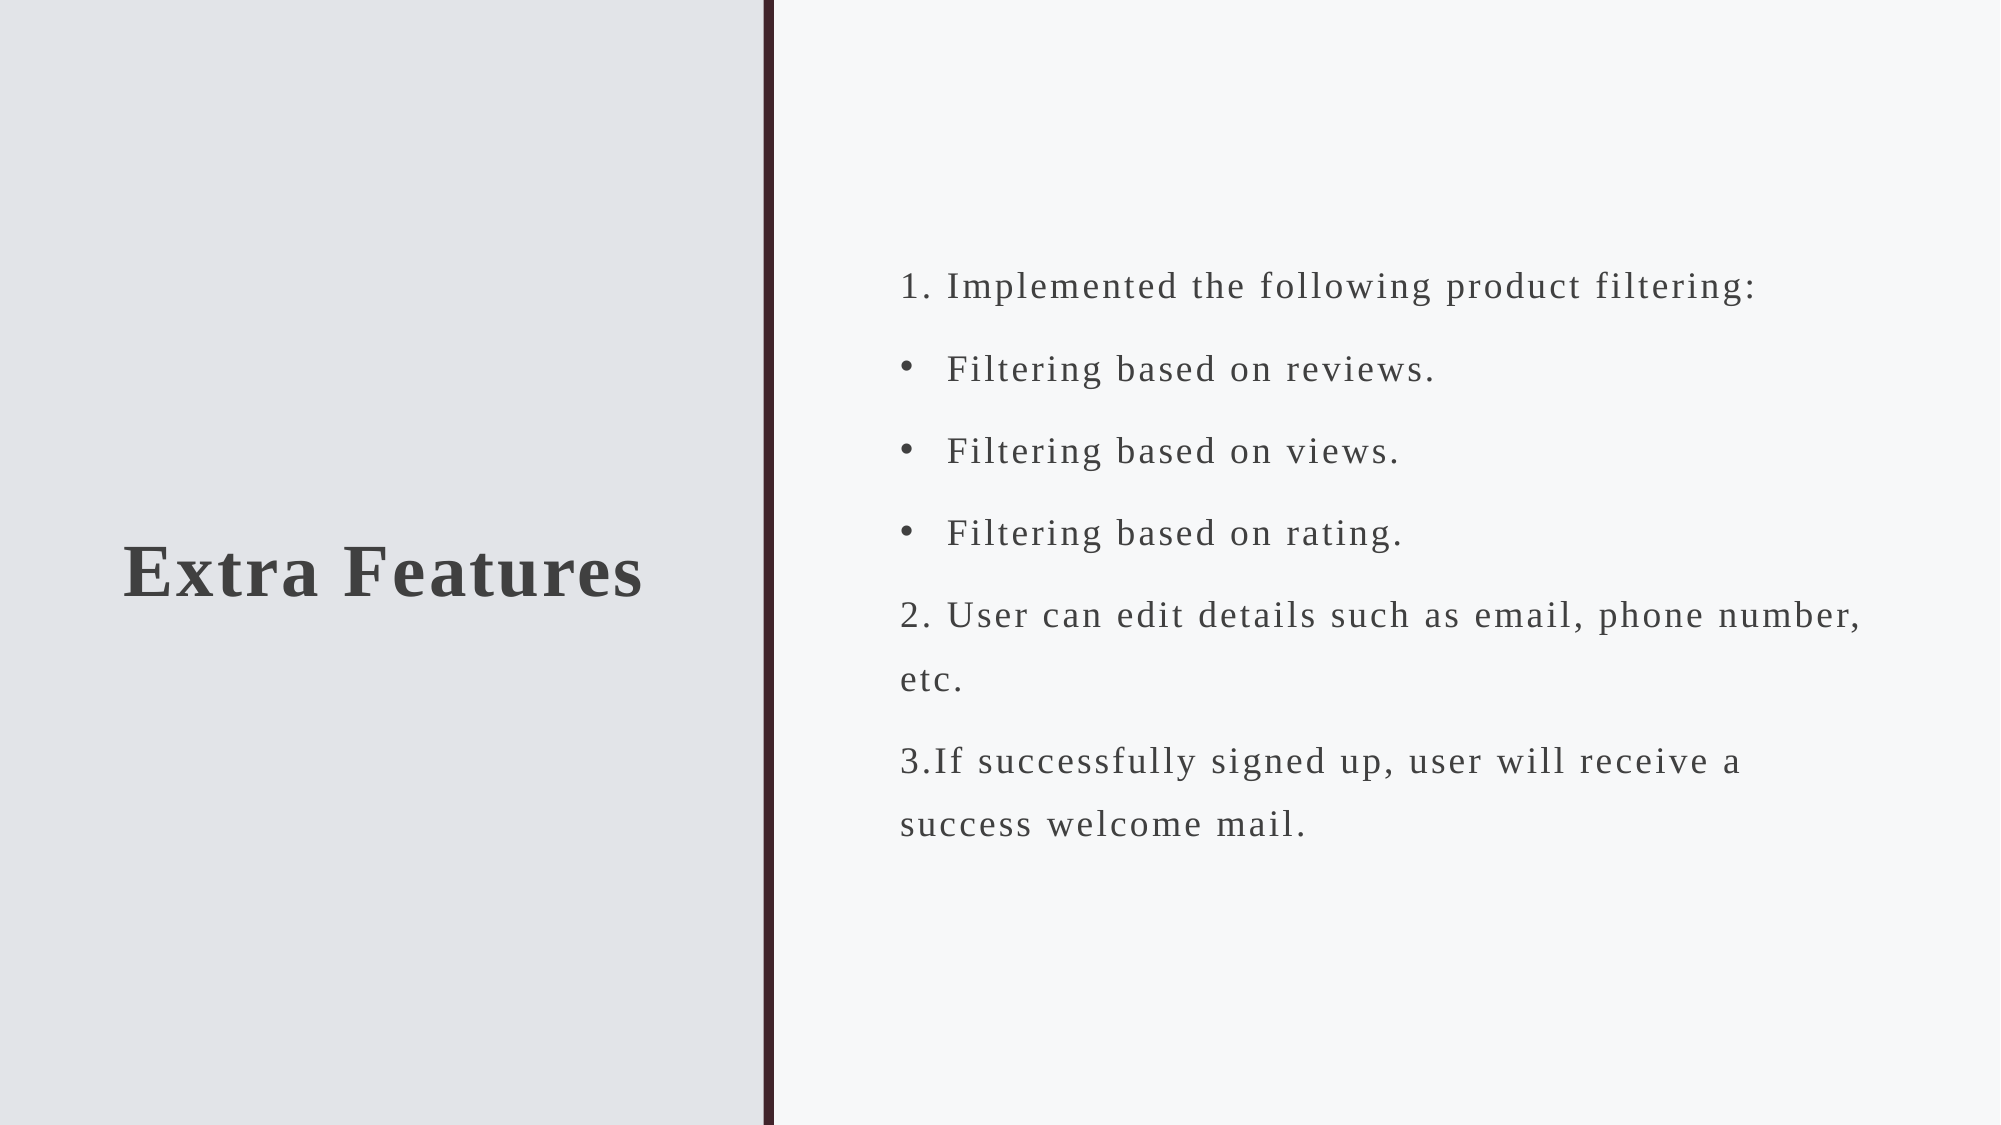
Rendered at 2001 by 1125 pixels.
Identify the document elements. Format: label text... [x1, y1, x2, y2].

list 1. Implemented the following product filtering: Filtering based on reviews. Filtering based on views. Filtering based on rating. 2. User can edit details such as email, phone number, etc. 3.If successfully signed up, user will receive a success welcome mail. [881, 115, 1895, 969]
title Extra Features [105, 115, 666, 969]
